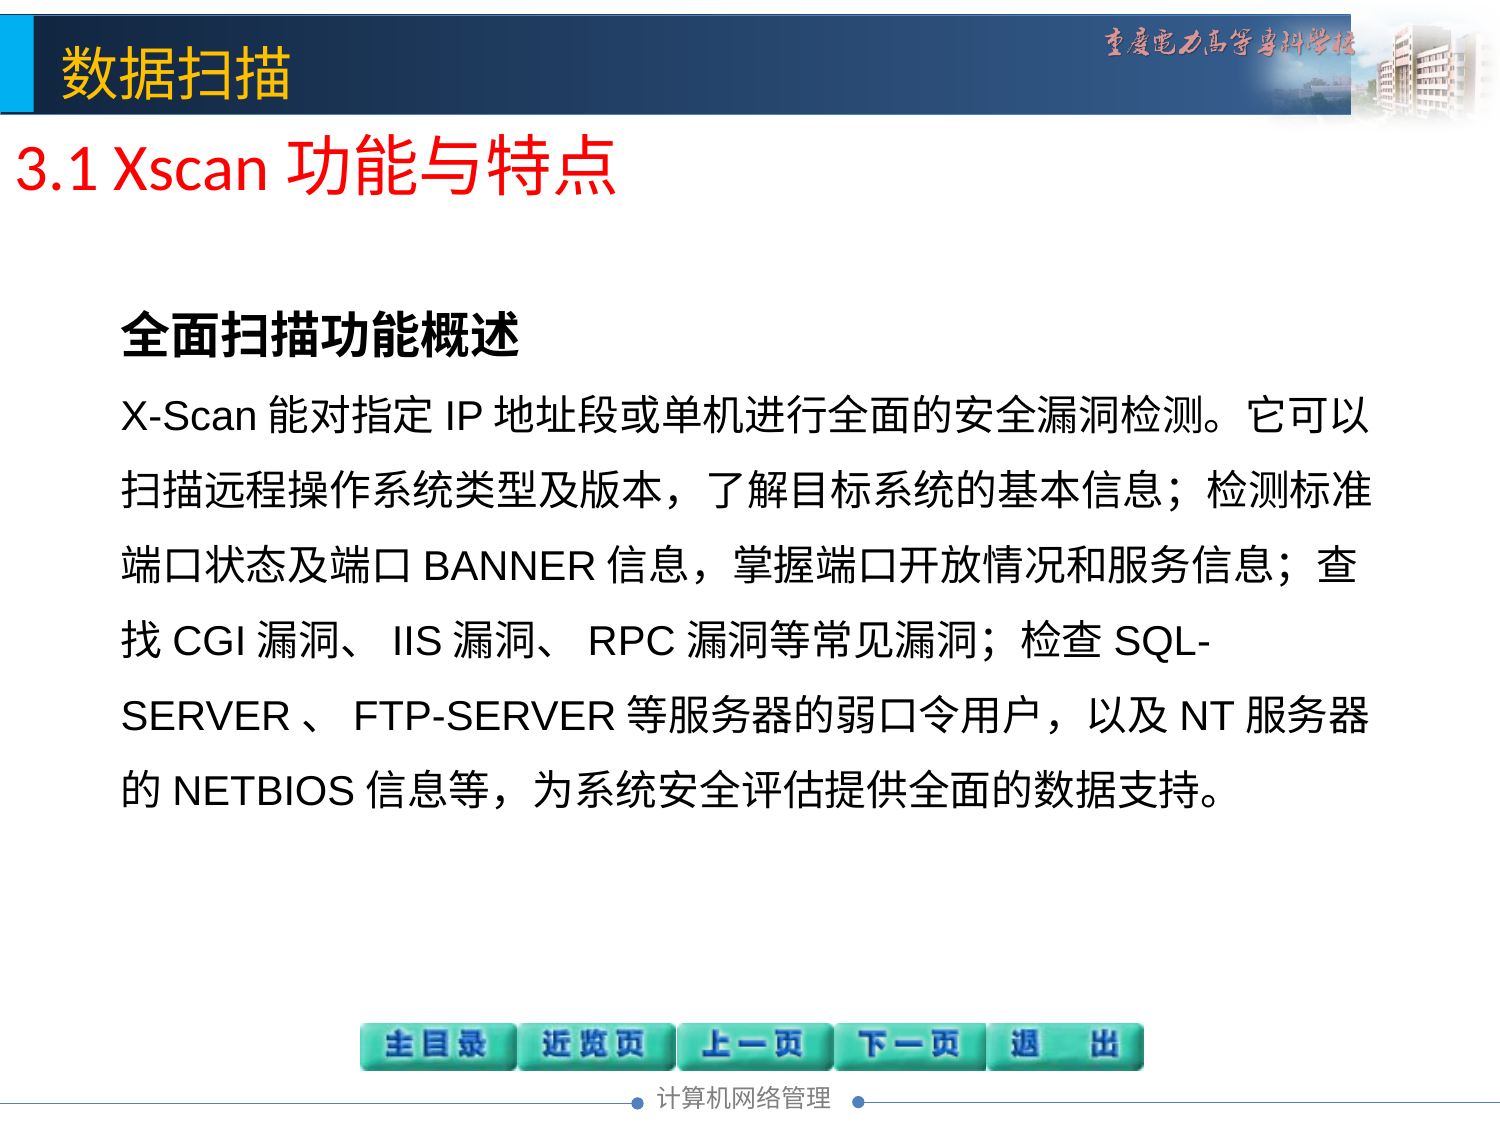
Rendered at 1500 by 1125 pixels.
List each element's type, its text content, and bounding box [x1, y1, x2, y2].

picture [360, 1023, 676, 1071]
picture [677, 1023, 1144, 1071]
text_box 3.1 Xscan功能与特点 [0, 116, 728, 212]
text_box 3.Xscan软件使用详解 [1351, 56, 1441, 78]
picture [1084, 15, 1374, 86]
text_box 全面扫描功能概述 X-Scan能对指定IP地址段或单机进行全面的安全漏洞检测。它可以扫描远程操作系统类型及版本，了解目标系统的基本信息；检测标准端口状态及端口BANNER信息，掌握端口开放情况和服务信息；查找CGI漏洞、IIS漏洞、RPC漏洞等常见漏洞；检查SQL-SERVER、FTP-SERVER等服务器的弱口令用户，以及NT服务器的NETBIOS信息等，为系统安全评估提供全面的数据支持。 [105, 266, 1399, 821]
